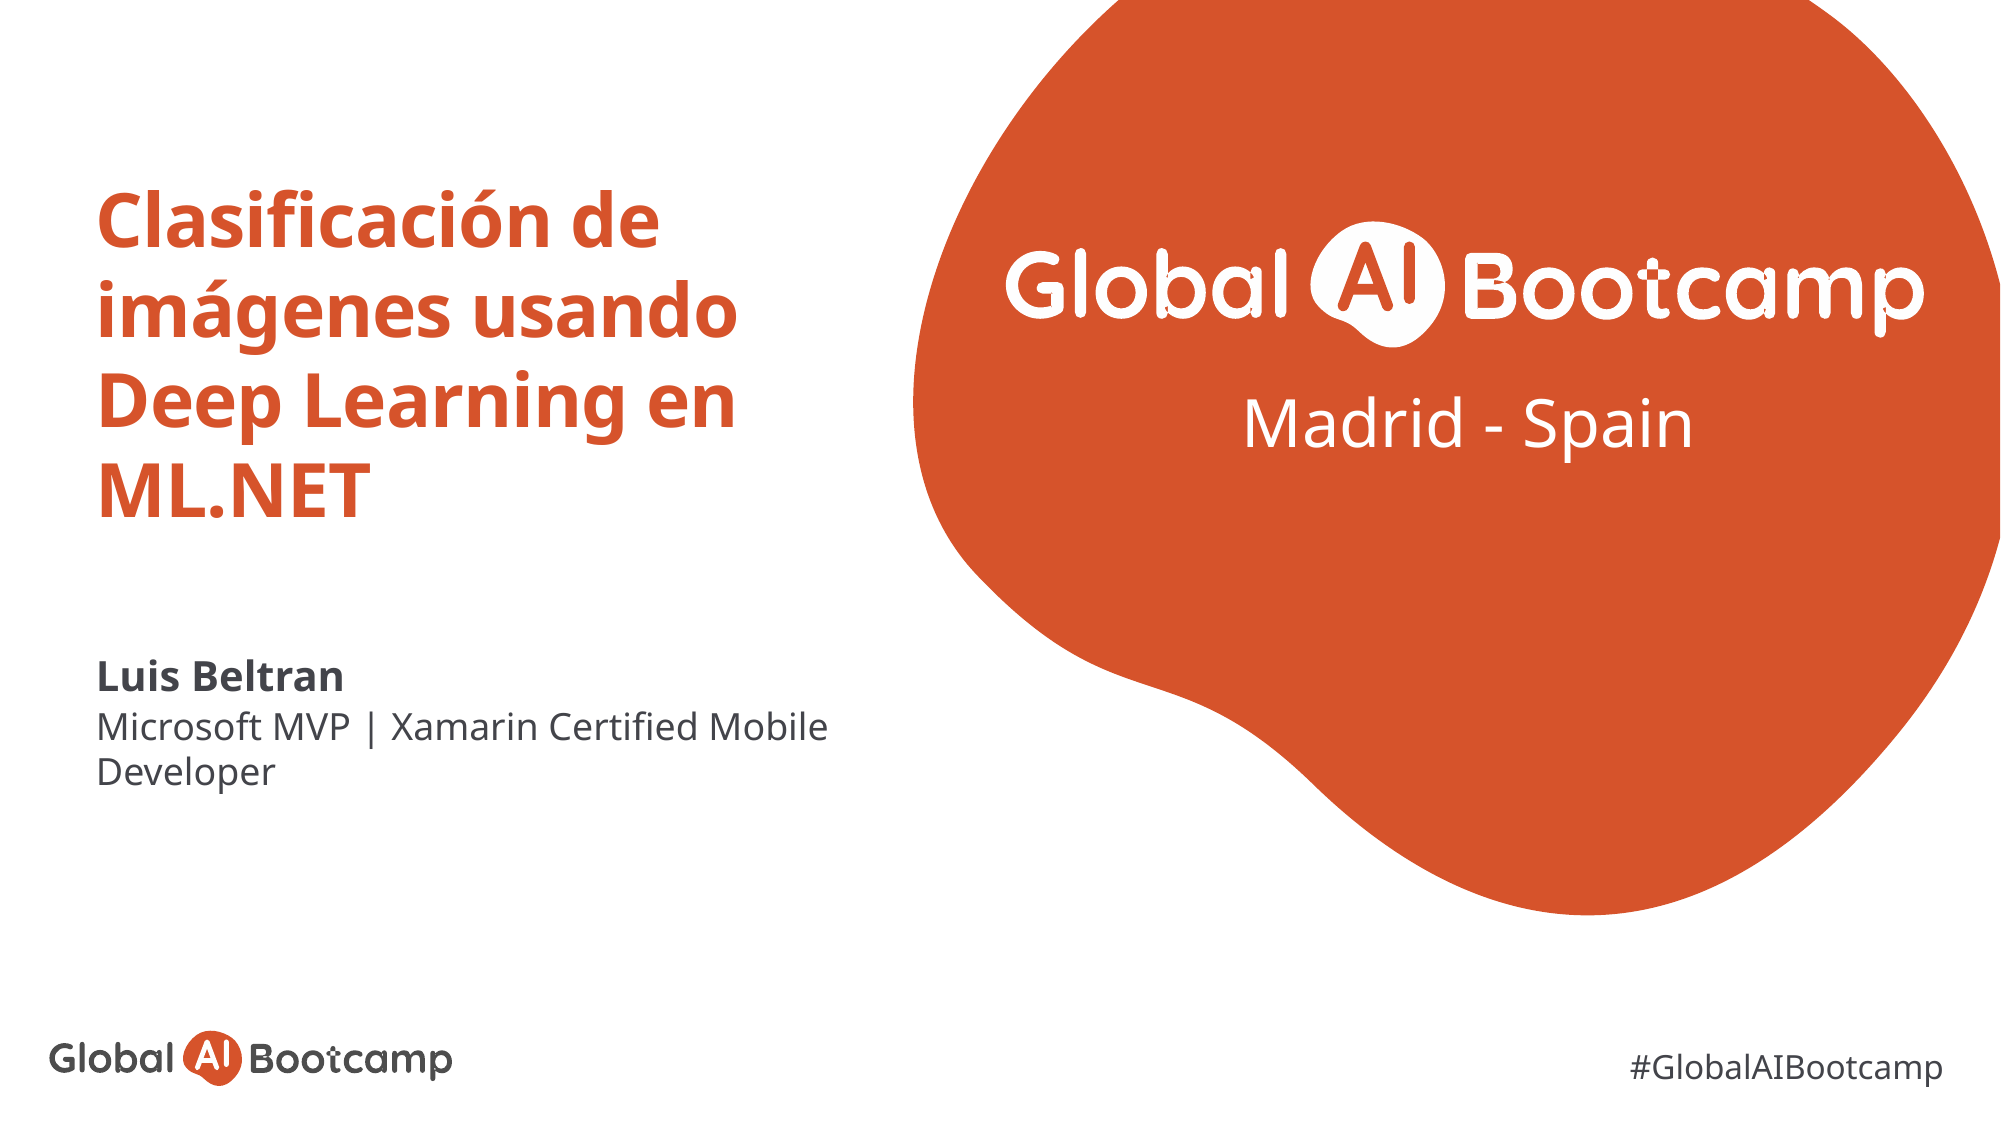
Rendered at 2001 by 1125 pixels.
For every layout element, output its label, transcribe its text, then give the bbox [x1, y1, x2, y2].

list Microsoft MVP | Xamarin Certified Mobile Developer [95, 703, 1000, 749]
list Madrid - Spain [1082, 380, 1856, 462]
list Luis Beltran [95, 650, 1000, 701]
title Clasificación de imágenes usando Deep Learning en ML.NET [95, 169, 909, 533]
